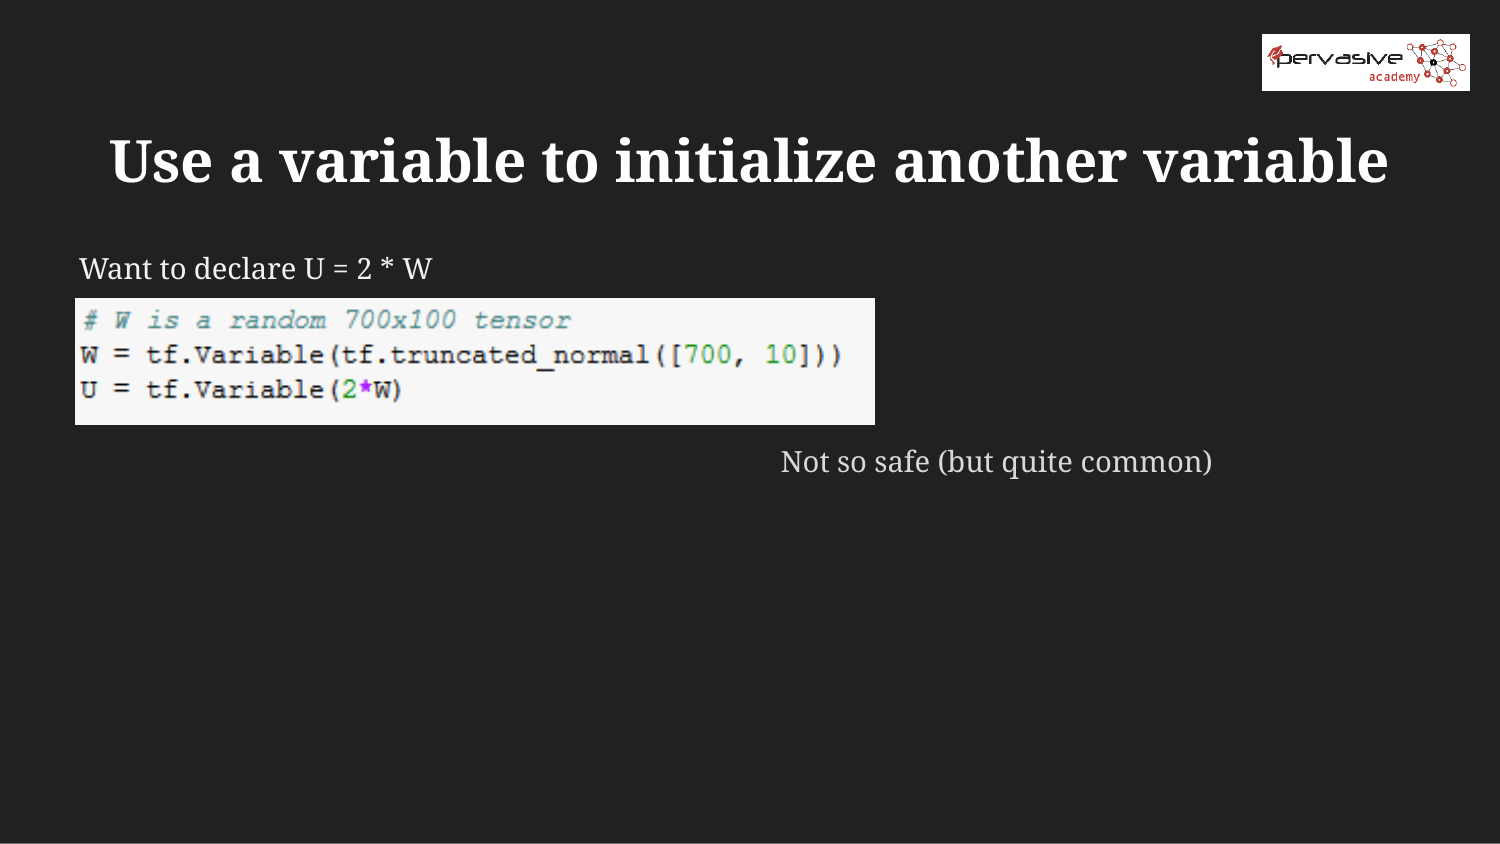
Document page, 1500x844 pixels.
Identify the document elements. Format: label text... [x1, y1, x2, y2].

title Use a variable to initialize another variable [107, 122, 1397, 266]
text_box Want to declare U = 2 * W Not so safe (but quite common) [76, 248, 1214, 479]
picture [1262, 34, 1470, 91]
picture [74, 298, 876, 425]
